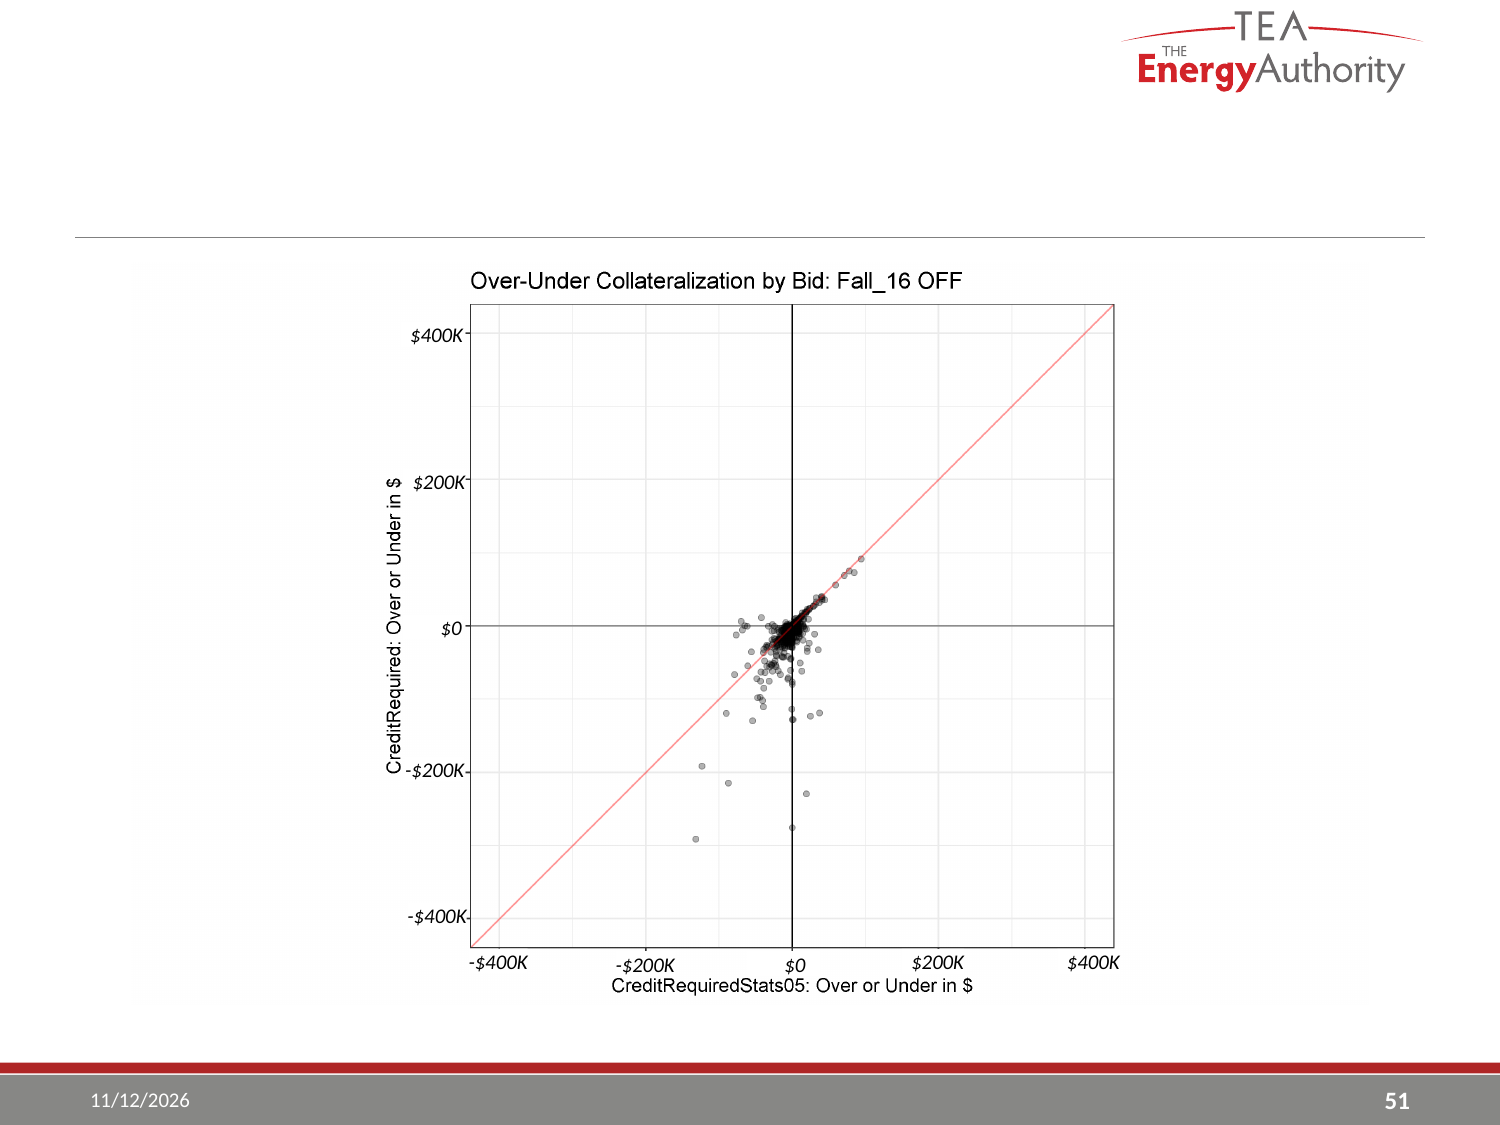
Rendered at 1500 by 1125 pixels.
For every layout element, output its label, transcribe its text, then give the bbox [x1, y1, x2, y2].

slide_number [75, 1077, 425, 1123]
slide_number 51 [1074, 1077, 1425, 1123]
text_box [467, 948, 1121, 977]
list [130, 262, 1369, 1006]
